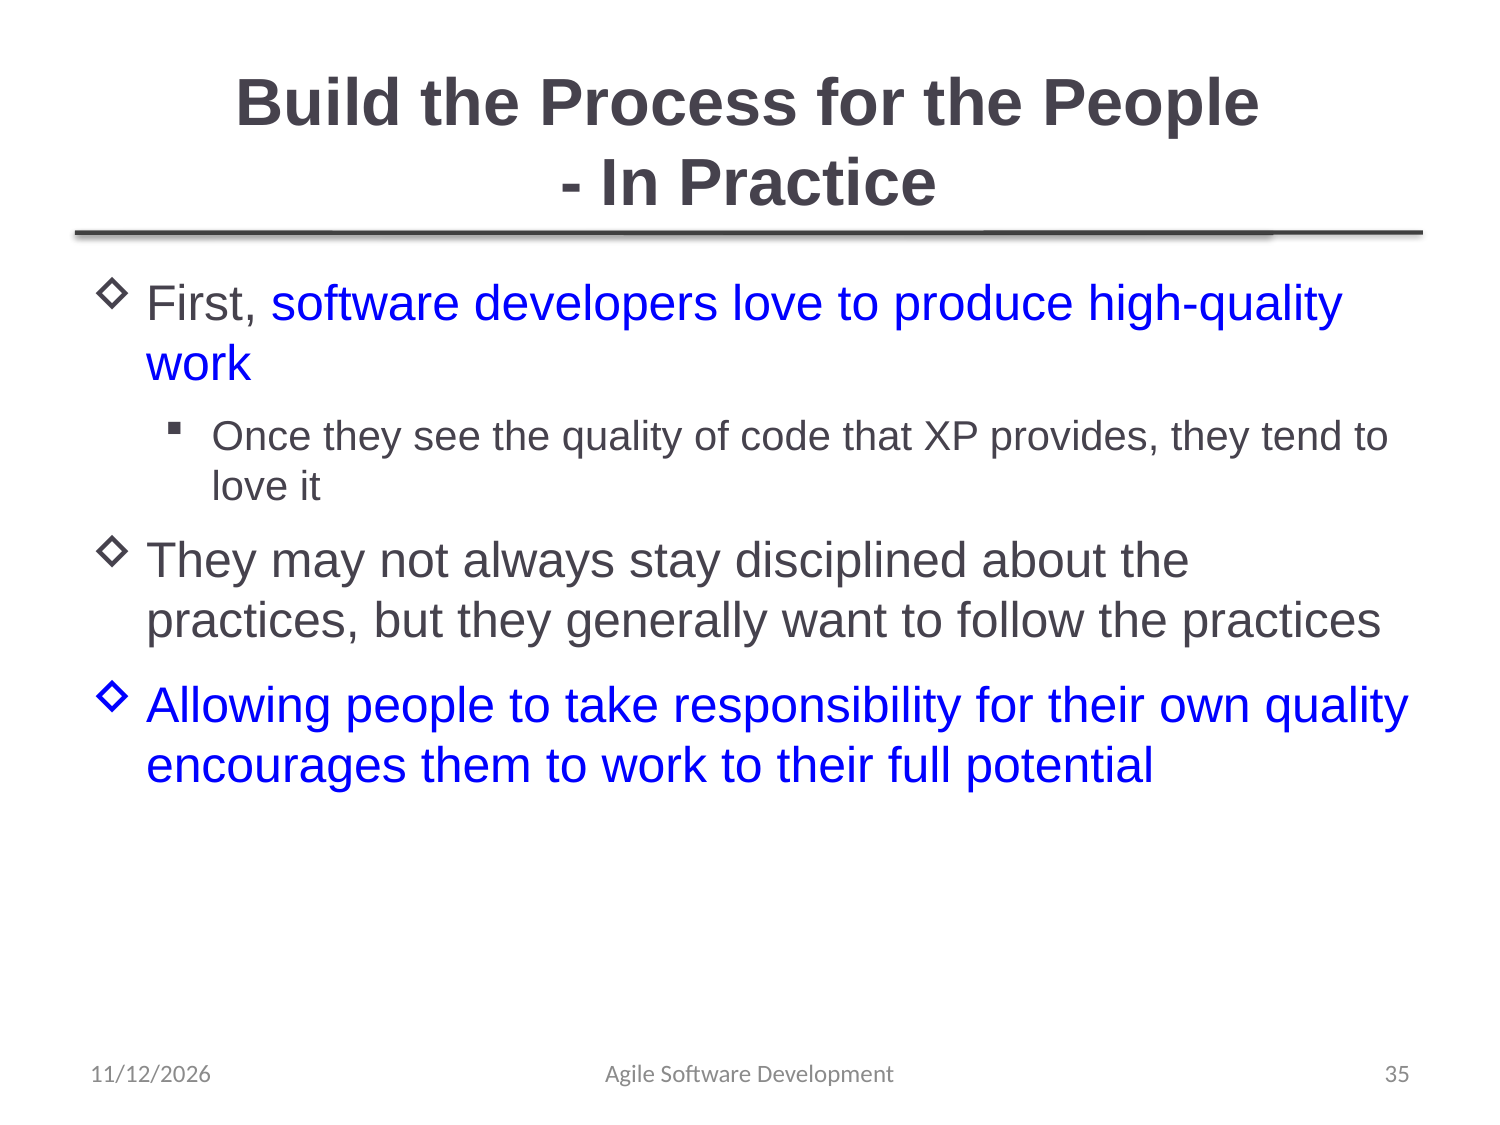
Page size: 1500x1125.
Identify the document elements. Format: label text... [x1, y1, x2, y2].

slide_number 35 [1074, 1042, 1425, 1103]
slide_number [75, 1042, 425, 1103]
footer Agile Software Development [512, 1042, 988, 1103]
title Build the Process for the People - In Practice [74, 44, 1424, 233]
list First, software developers love to produce high-quality work Once they see the quality of code that XP provides, they tend to love it They may not always stay disciplined about the practices, but they generally want to follow the practices Allowing people to take responsibility for their own quality encourages them to work to their full potential [75, 262, 1425, 1005]
